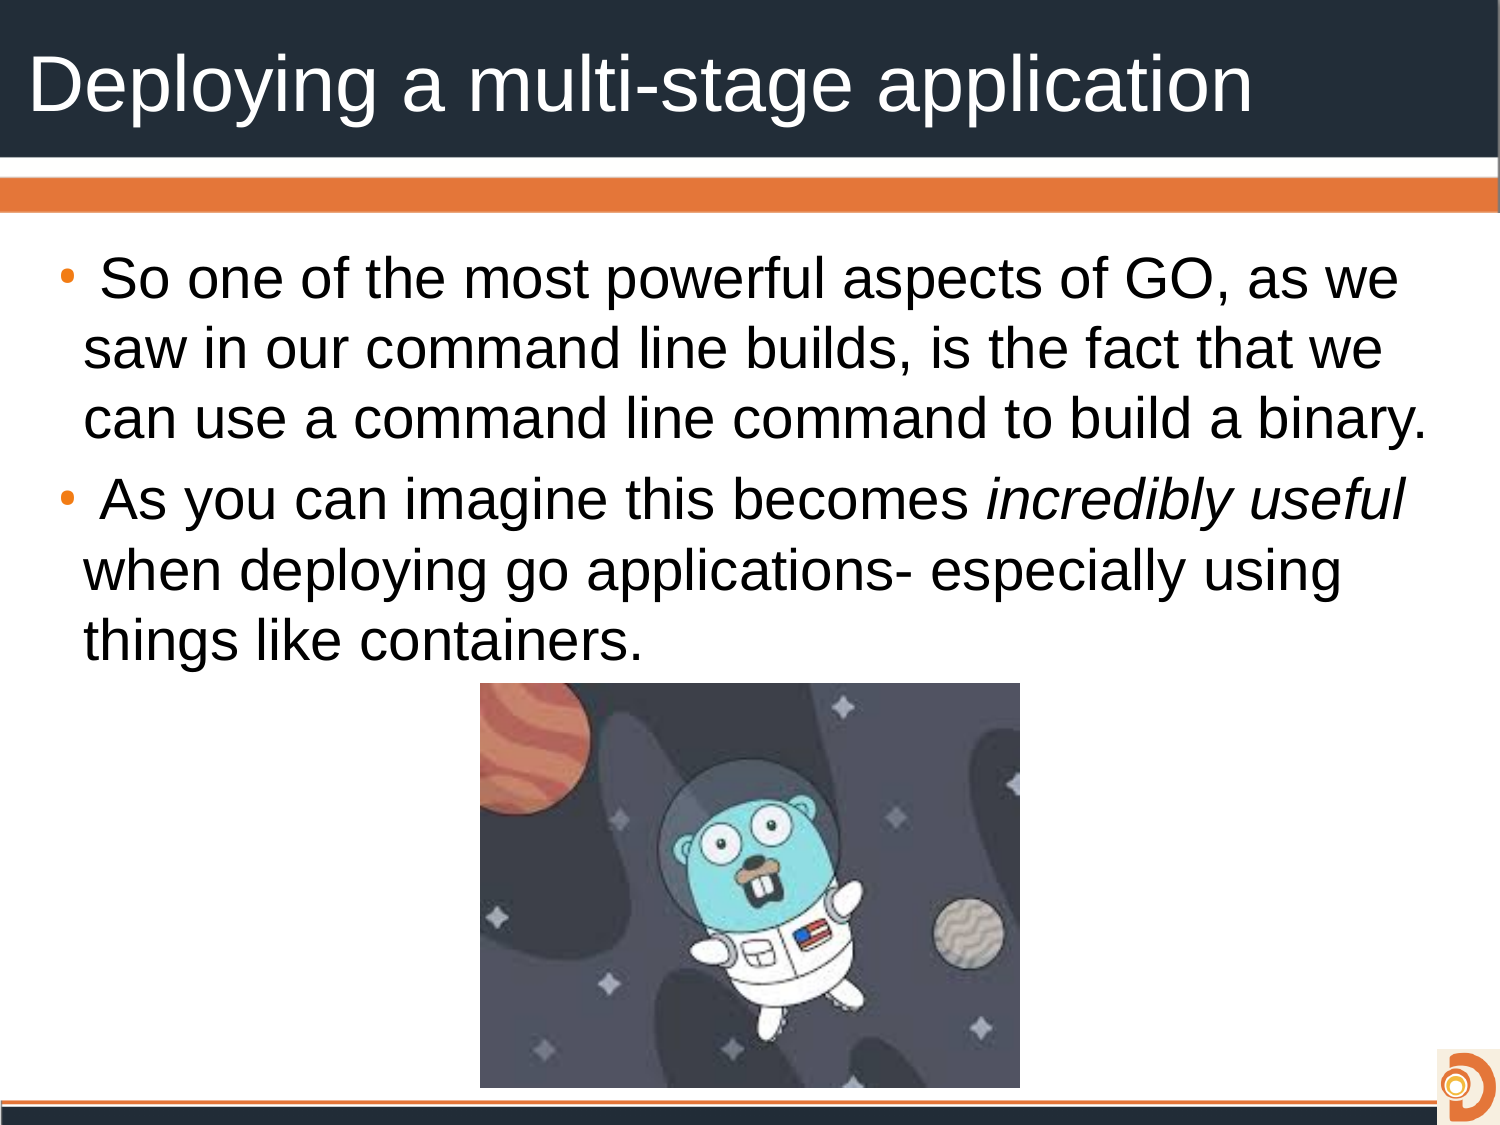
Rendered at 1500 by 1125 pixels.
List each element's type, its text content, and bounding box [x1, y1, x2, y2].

title Deploying a multi-stage application [12, 24, 1488, 136]
picture [2, 1049, 1500, 1125]
list So one of the most powerful aspects of GO, as we saw in our command line builds, is the fact that we can use a command line command to build a binary. As you can imagine this becomes incredibly useful when deploying go applications- especially using things like containers. [12, 224, 1488, 1050]
picture [0, 0, 1500, 213]
picture [479, 683, 1021, 1088]
